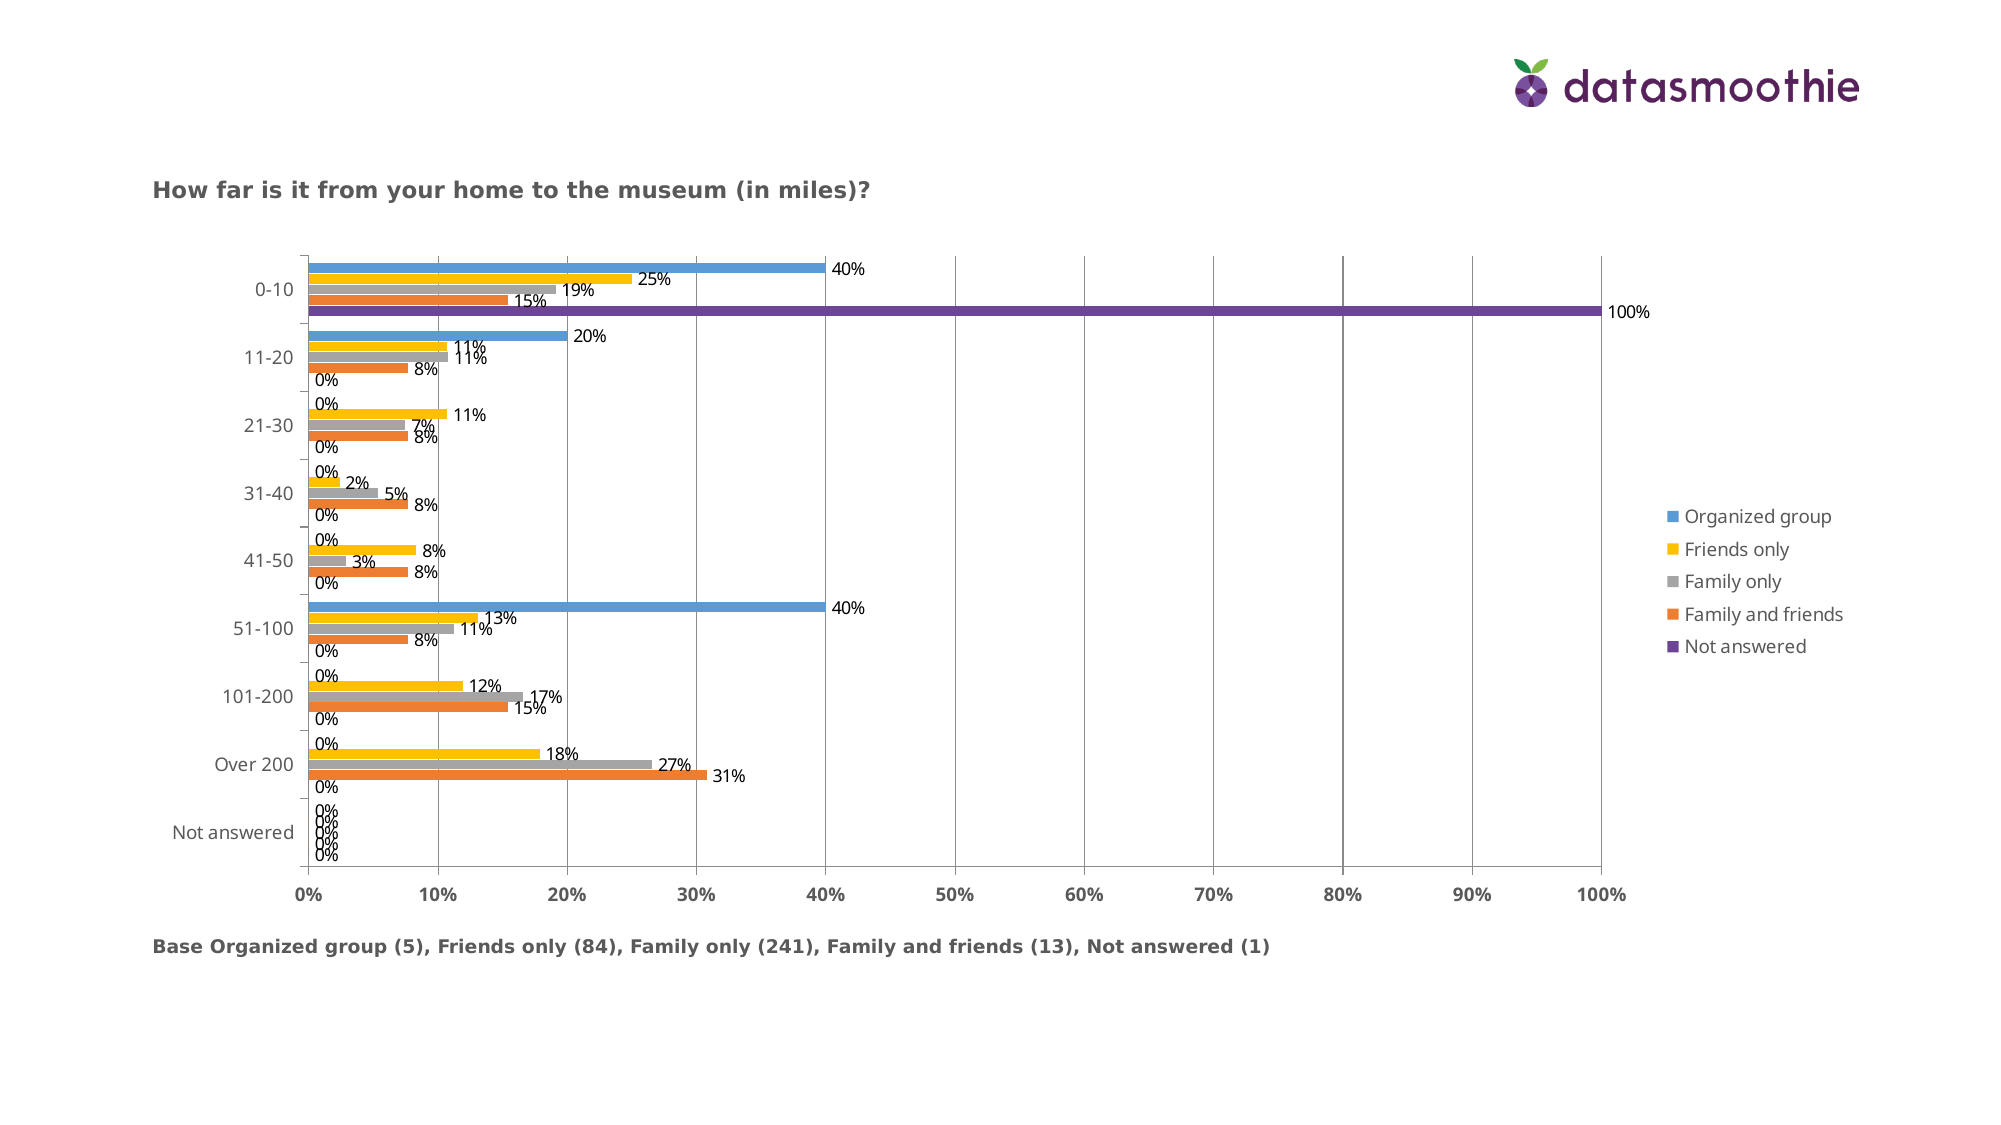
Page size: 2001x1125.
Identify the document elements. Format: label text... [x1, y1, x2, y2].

text_box Base Organized group (5), Friends only (84), Family only (241), Family and friends (13), Not answered (1) [137, 927, 1863, 993]
chart [137, 242, 1863, 922]
text_box How far is it from your home to the museum (in miles)? [137, 168, 1863, 242]
picture [1514, 59, 1863, 107]
